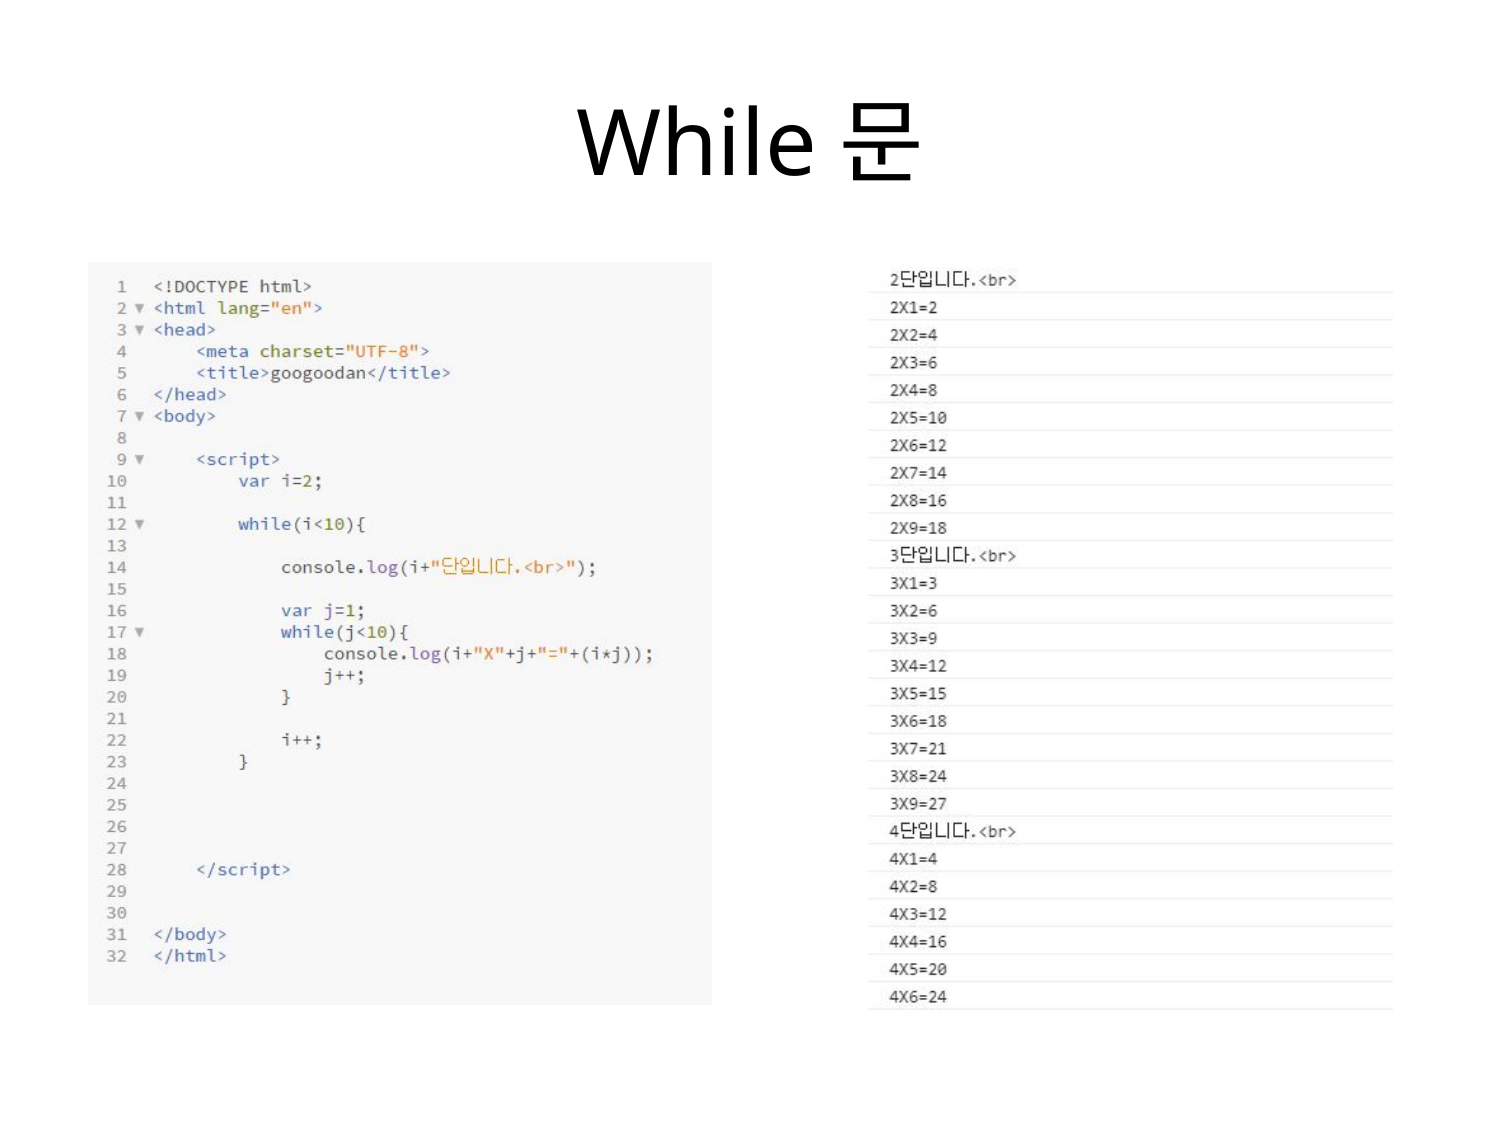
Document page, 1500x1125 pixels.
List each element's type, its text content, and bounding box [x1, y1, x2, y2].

title While문 [75, 45, 1425, 233]
picture [867, 266, 1394, 1010]
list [88, 262, 712, 1006]
